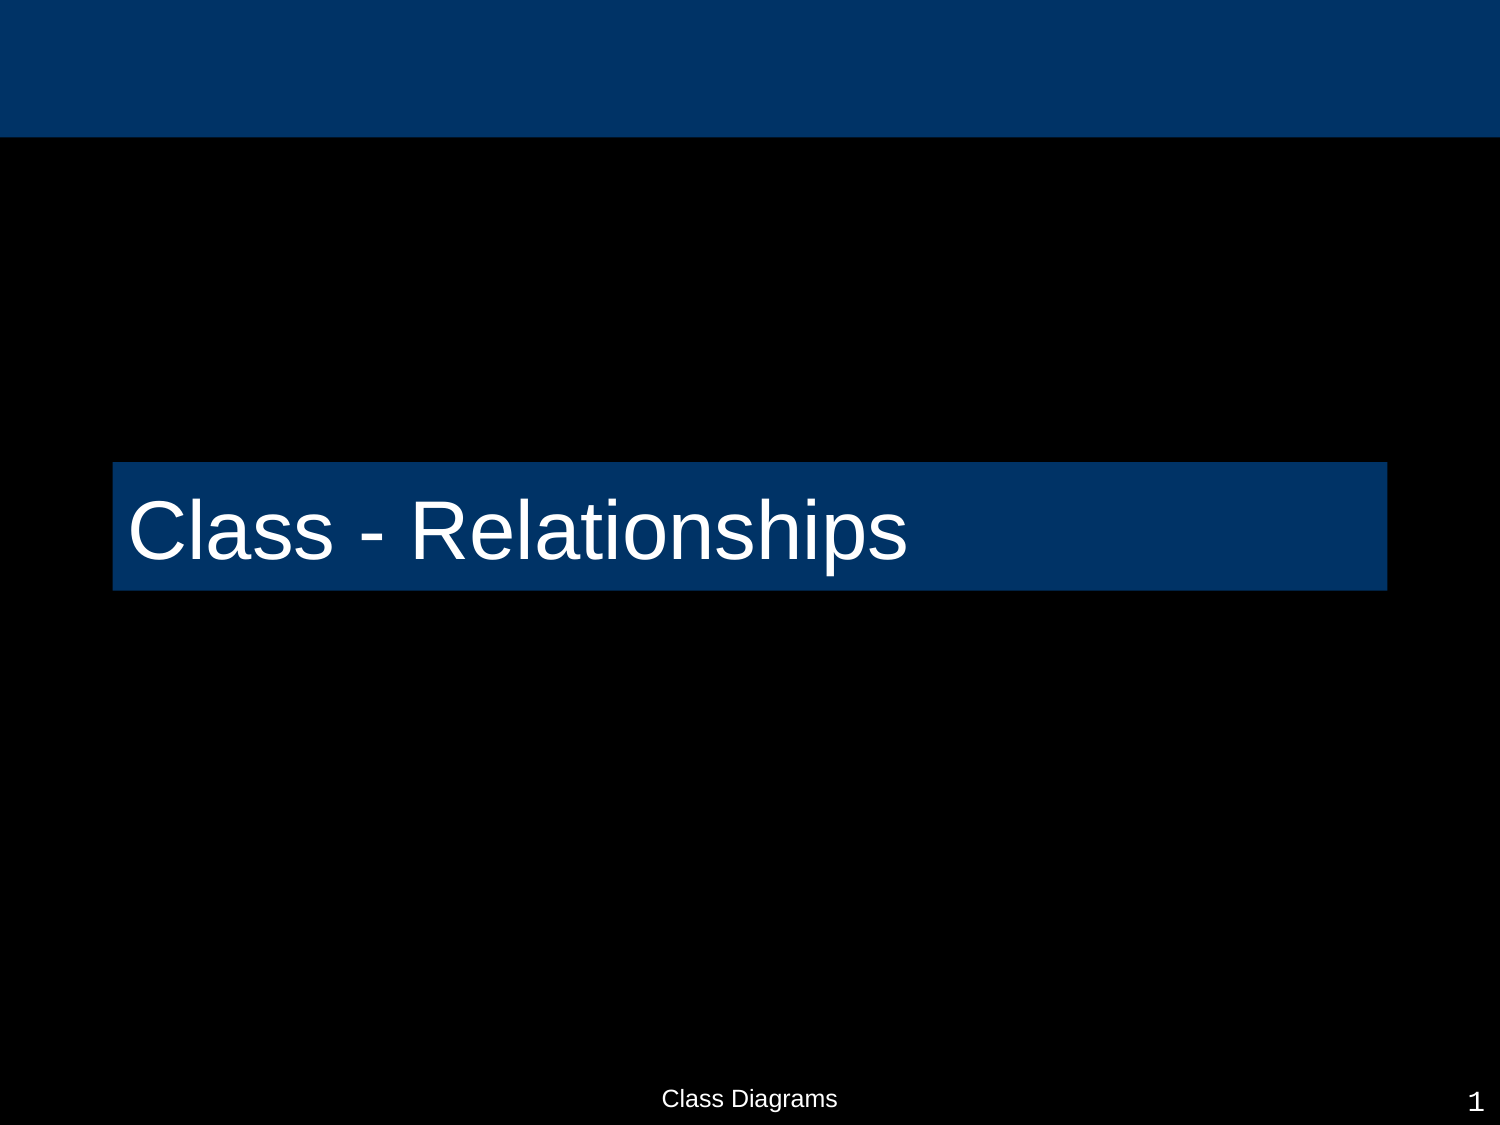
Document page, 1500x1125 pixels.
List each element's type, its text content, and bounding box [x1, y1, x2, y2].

footer Class Diagrams [512, 1074, 988, 1125]
slide_number 1 [1187, 1074, 1500, 1125]
title Class - Relationships [112, 461, 1388, 591]
